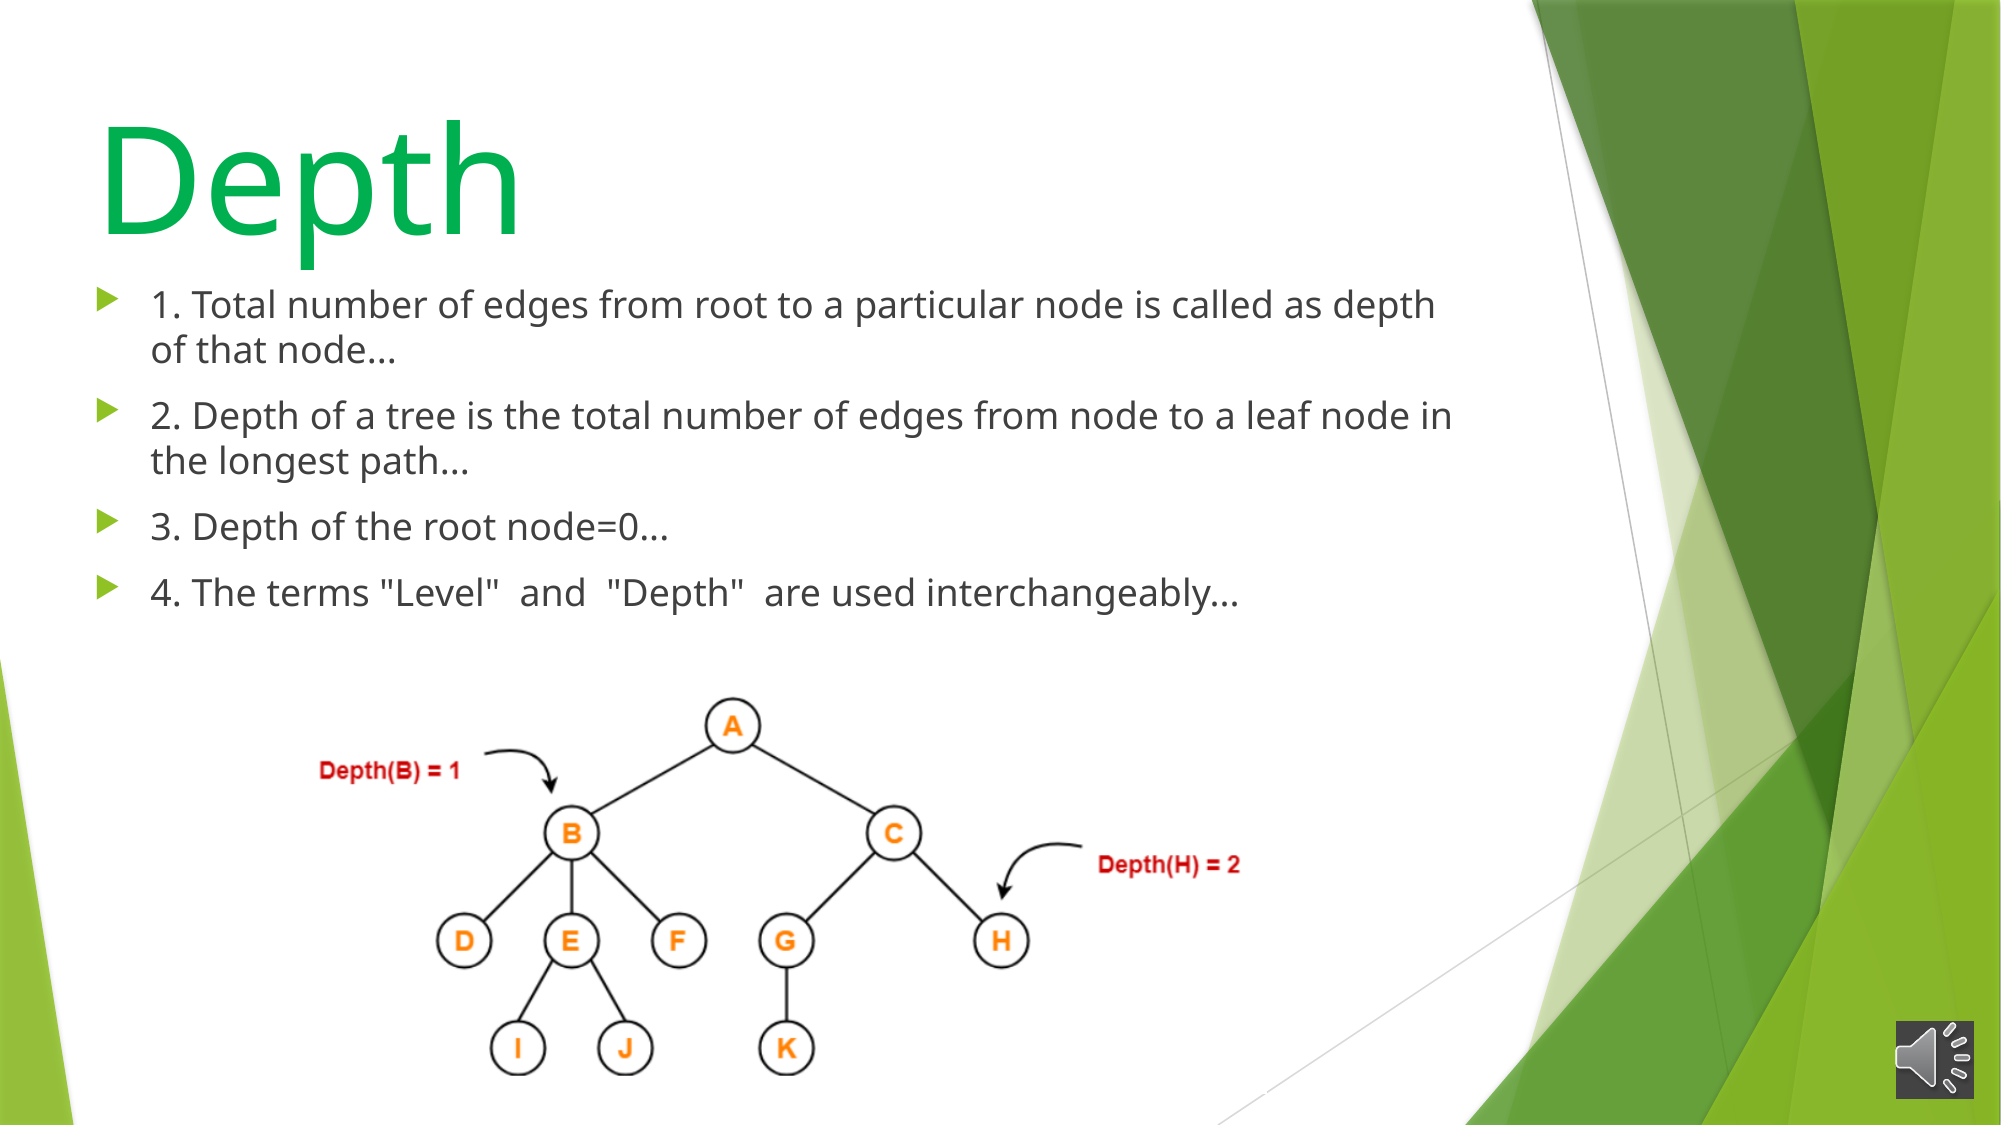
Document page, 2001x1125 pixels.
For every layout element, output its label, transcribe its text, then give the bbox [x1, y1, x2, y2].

picture [301, 657, 1267, 1094]
list 1. Total number of edges from root to a particular node is called as depth of that node... 2. Depth of a tree is the total number of edges from node to a leaf node in the longest path... 3. Depth of the root node=0... 4. The terms "Level" and "Depth" are used interchangeably... [79, 273, 1490, 911]
picture [1894, 1019, 1976, 1101]
title Depth [79, 77, 1490, 273]
